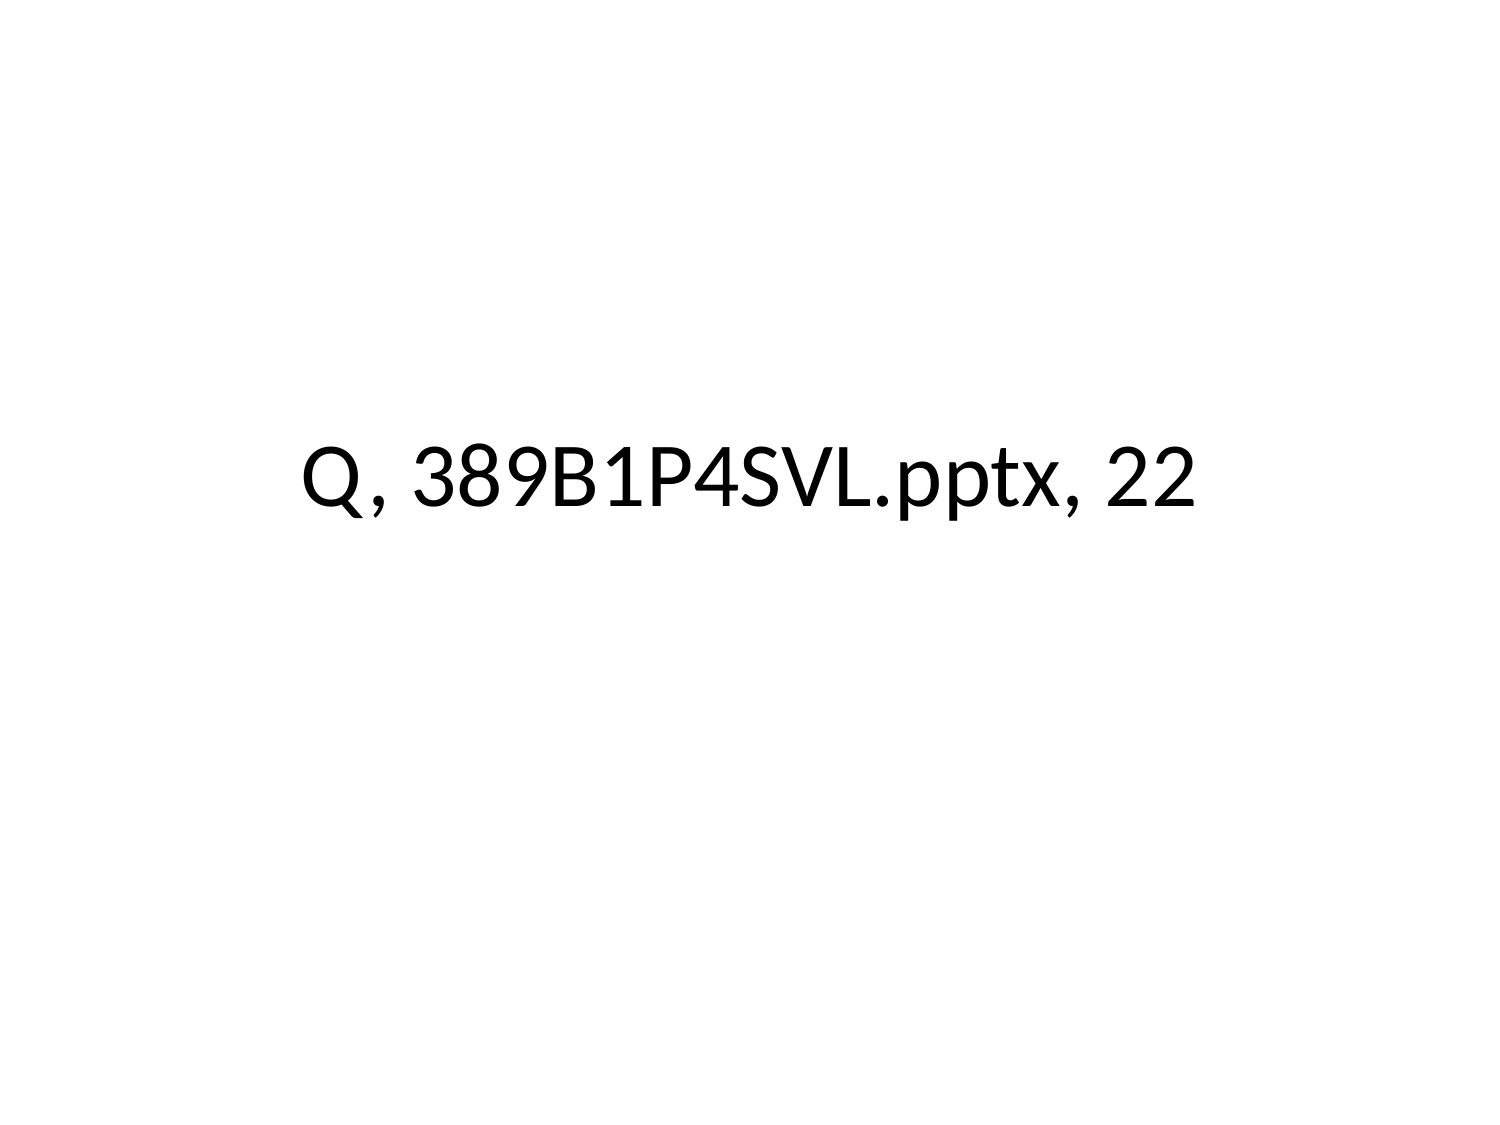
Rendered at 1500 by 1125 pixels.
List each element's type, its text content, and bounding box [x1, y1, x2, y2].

title Q, 389B1P4SVL.pptx, 22 [112, 349, 1388, 591]
